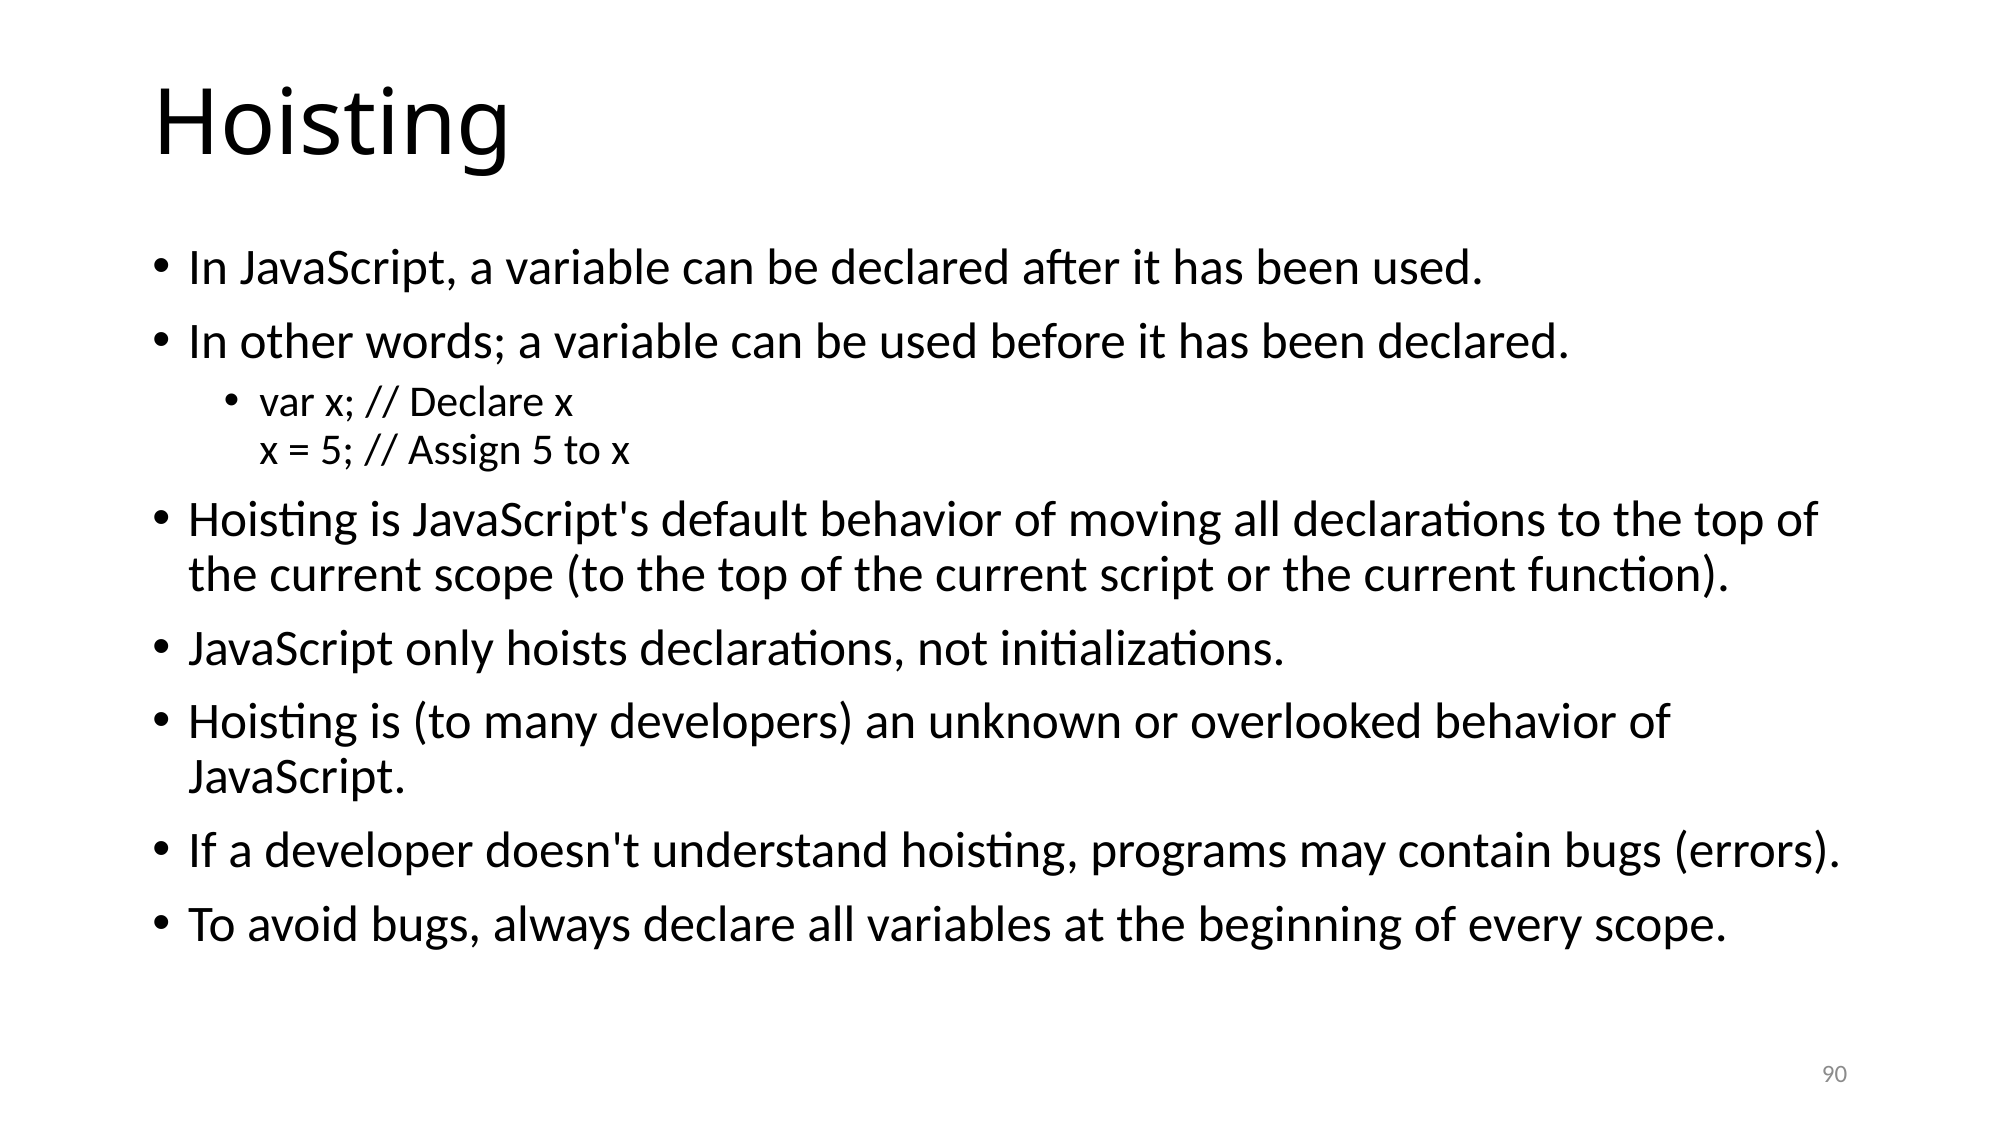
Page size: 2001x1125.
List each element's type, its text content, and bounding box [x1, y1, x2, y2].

list In JavaScript, a variable can be declared after it has been used. In other words; a variable can be used before it has been declared. var x; // Declare x x = 5; // Assign 5 to x Hoisting is JavaScript's default behavior of moving all declarations to the top of the current scope (to the top of the current script or the current function). JavaScript only hoists declarations, not initializations. Hoisting is (to many developers) an unknown or overlooked behavior of JavaScript. If a developer doesn't understand hoisting, programs may contain bugs (errors). To avoid bugs, always declare all variables at the beginning of every scope. [137, 233, 1863, 1014]
title Hoisting [137, 15, 1863, 233]
slide_number 90 [1412, 1042, 1863, 1103]
